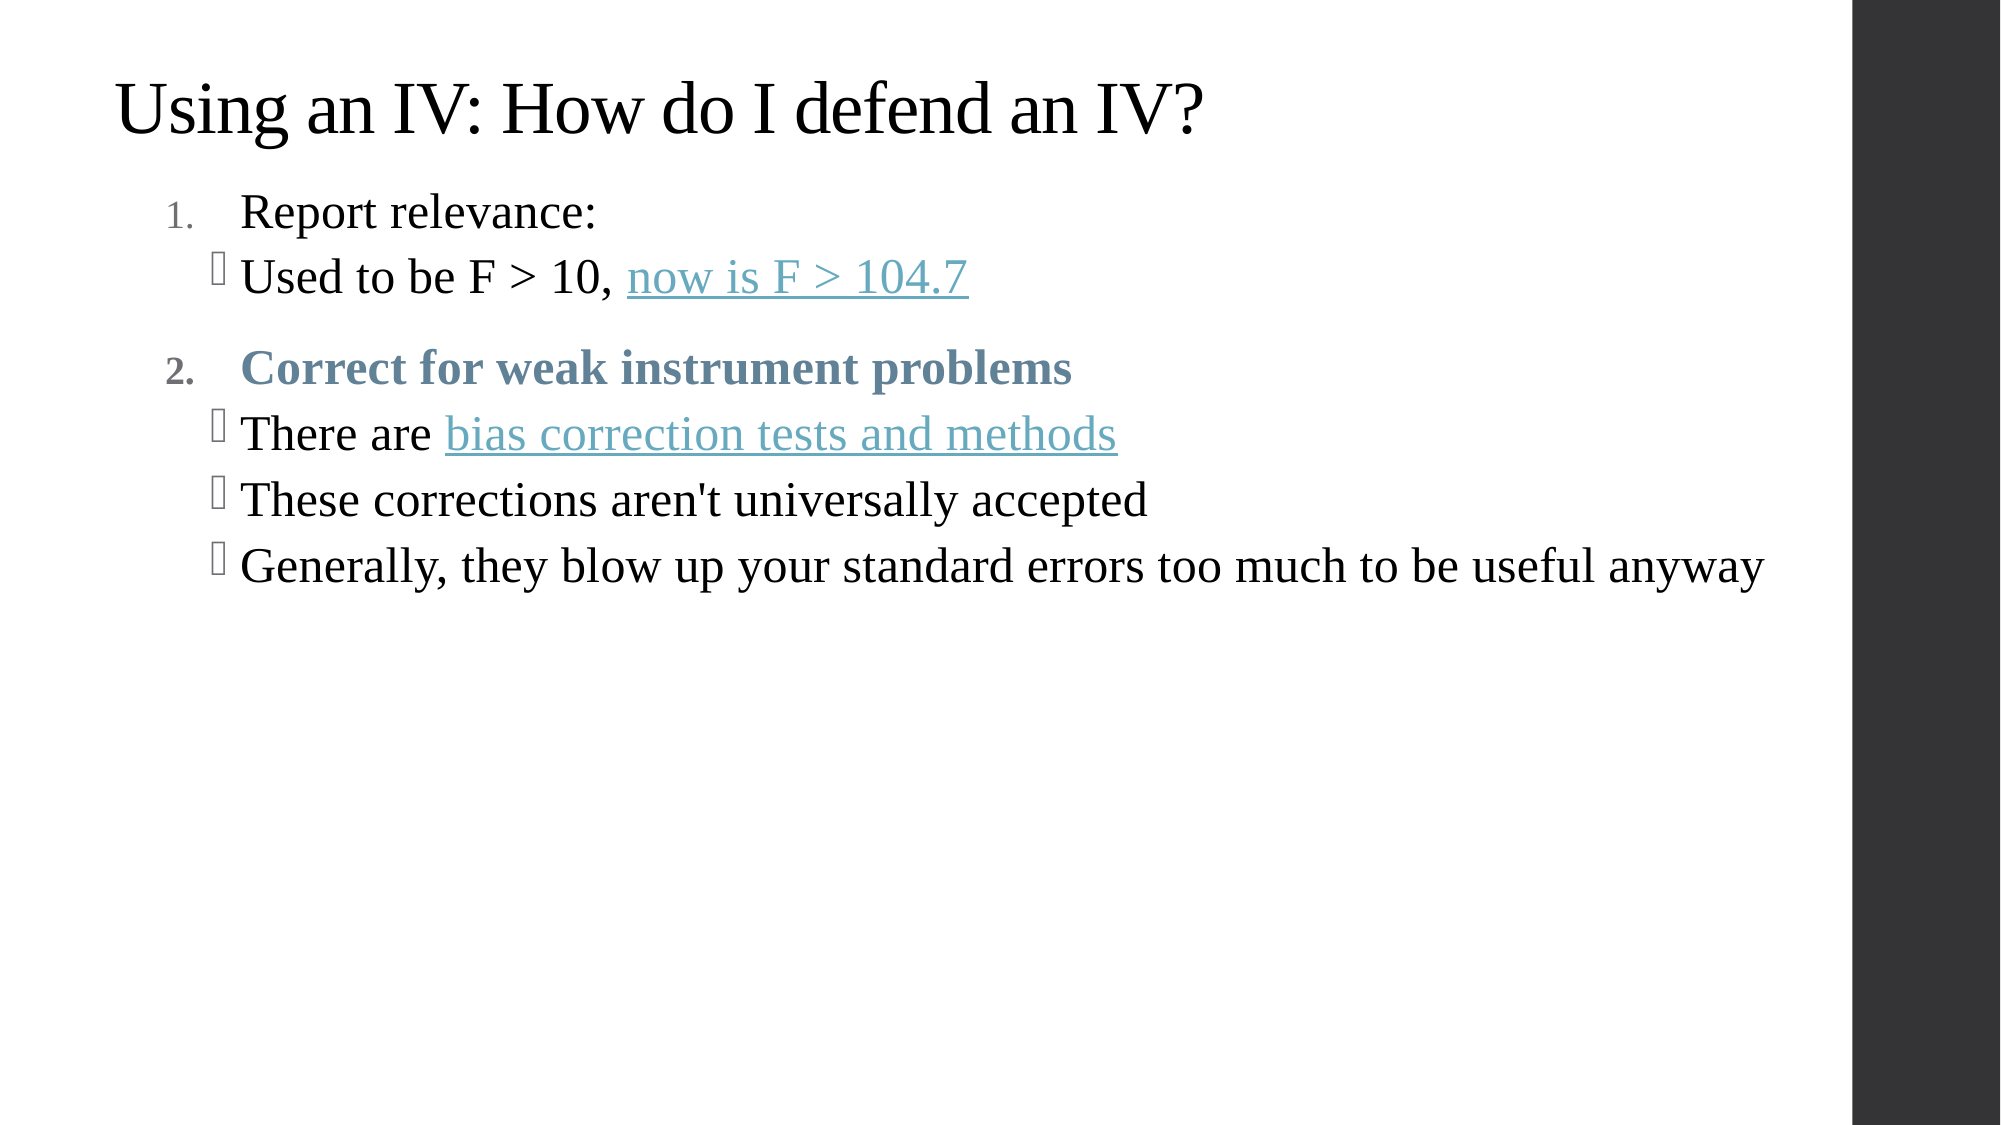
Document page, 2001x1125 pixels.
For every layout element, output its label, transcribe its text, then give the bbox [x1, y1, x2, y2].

list Report relevance: Used to be F > 10, now is F > 104.7 Correct for weak instrument problems There are bias correction tests and methods These corrections aren't universally accepted Generally, they blow up your standard errors too much to be useful anyway [150, 174, 1788, 1019]
title Using an IV: How do I defend an IV? [99, 55, 1813, 158]
